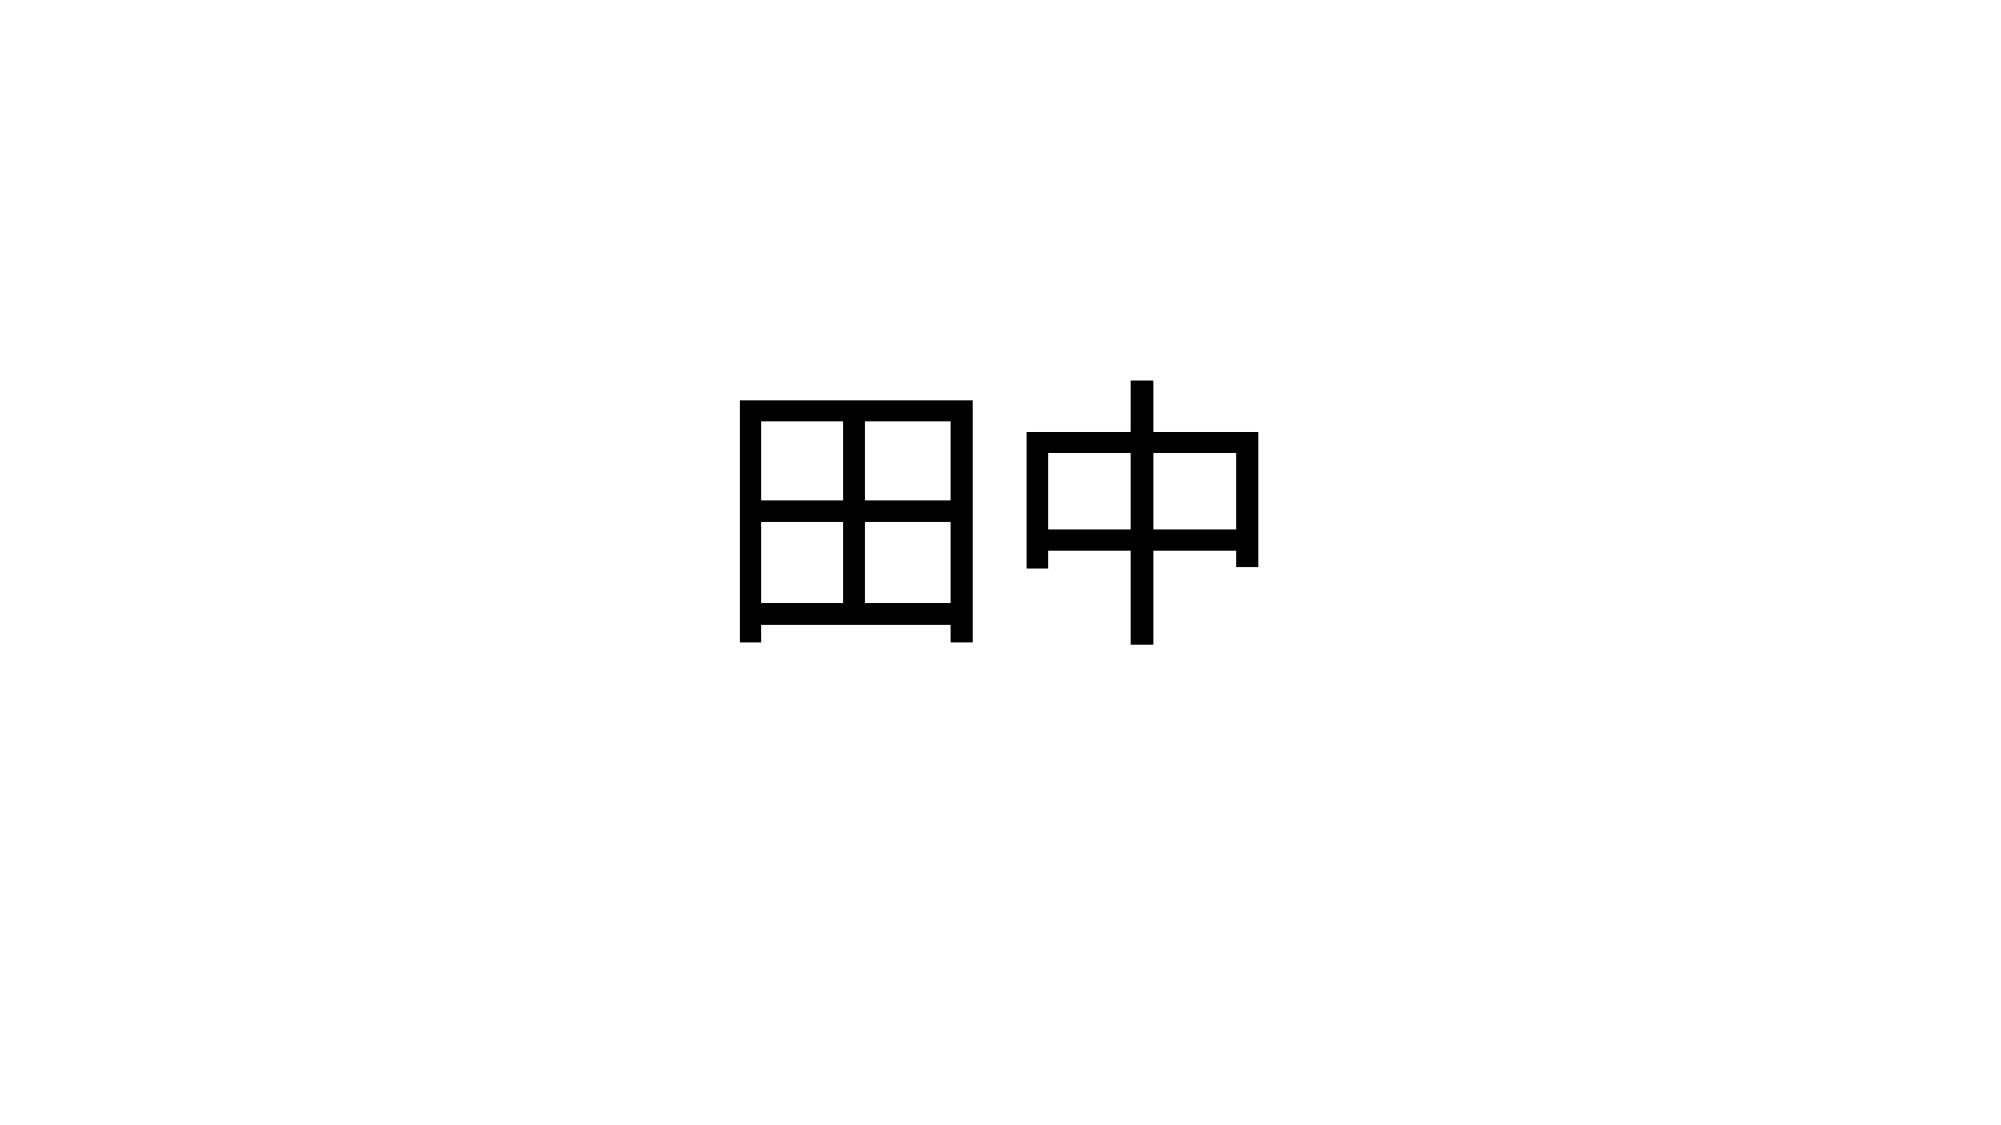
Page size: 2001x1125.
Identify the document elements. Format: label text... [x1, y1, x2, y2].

title 田中 [137, 59, 1863, 999]
